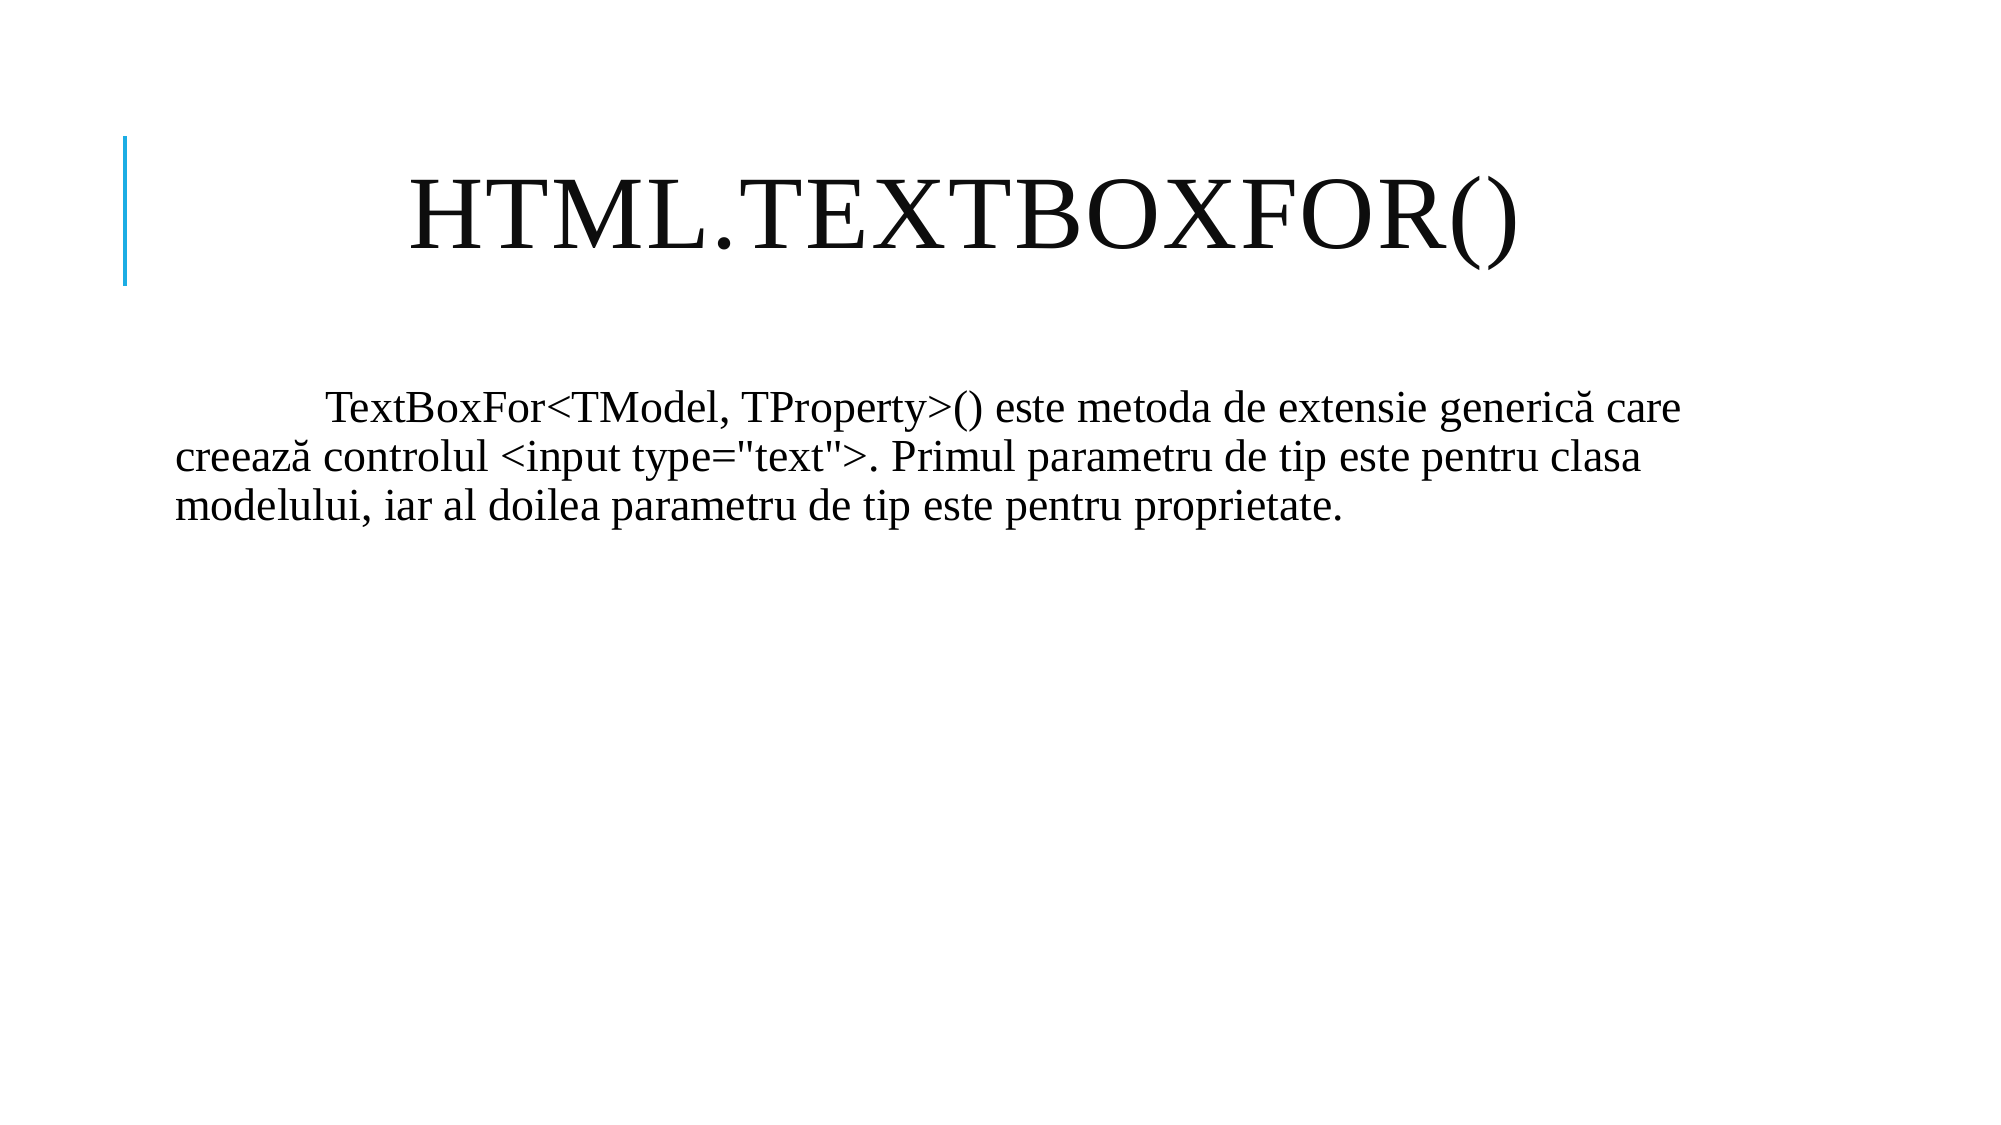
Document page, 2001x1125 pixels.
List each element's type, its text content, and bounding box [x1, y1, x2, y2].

title Html.TextBoxFor() [168, 96, 1763, 342]
list TextBoxFor<TModel, TProperty>() este metoda de extensie generică care creează controlul <input type="text">. Primul parametru de tip este pentru clasa modelului, iar al doilea parametru de tip este pentru proprietate. [168, 375, 1763, 1035]
